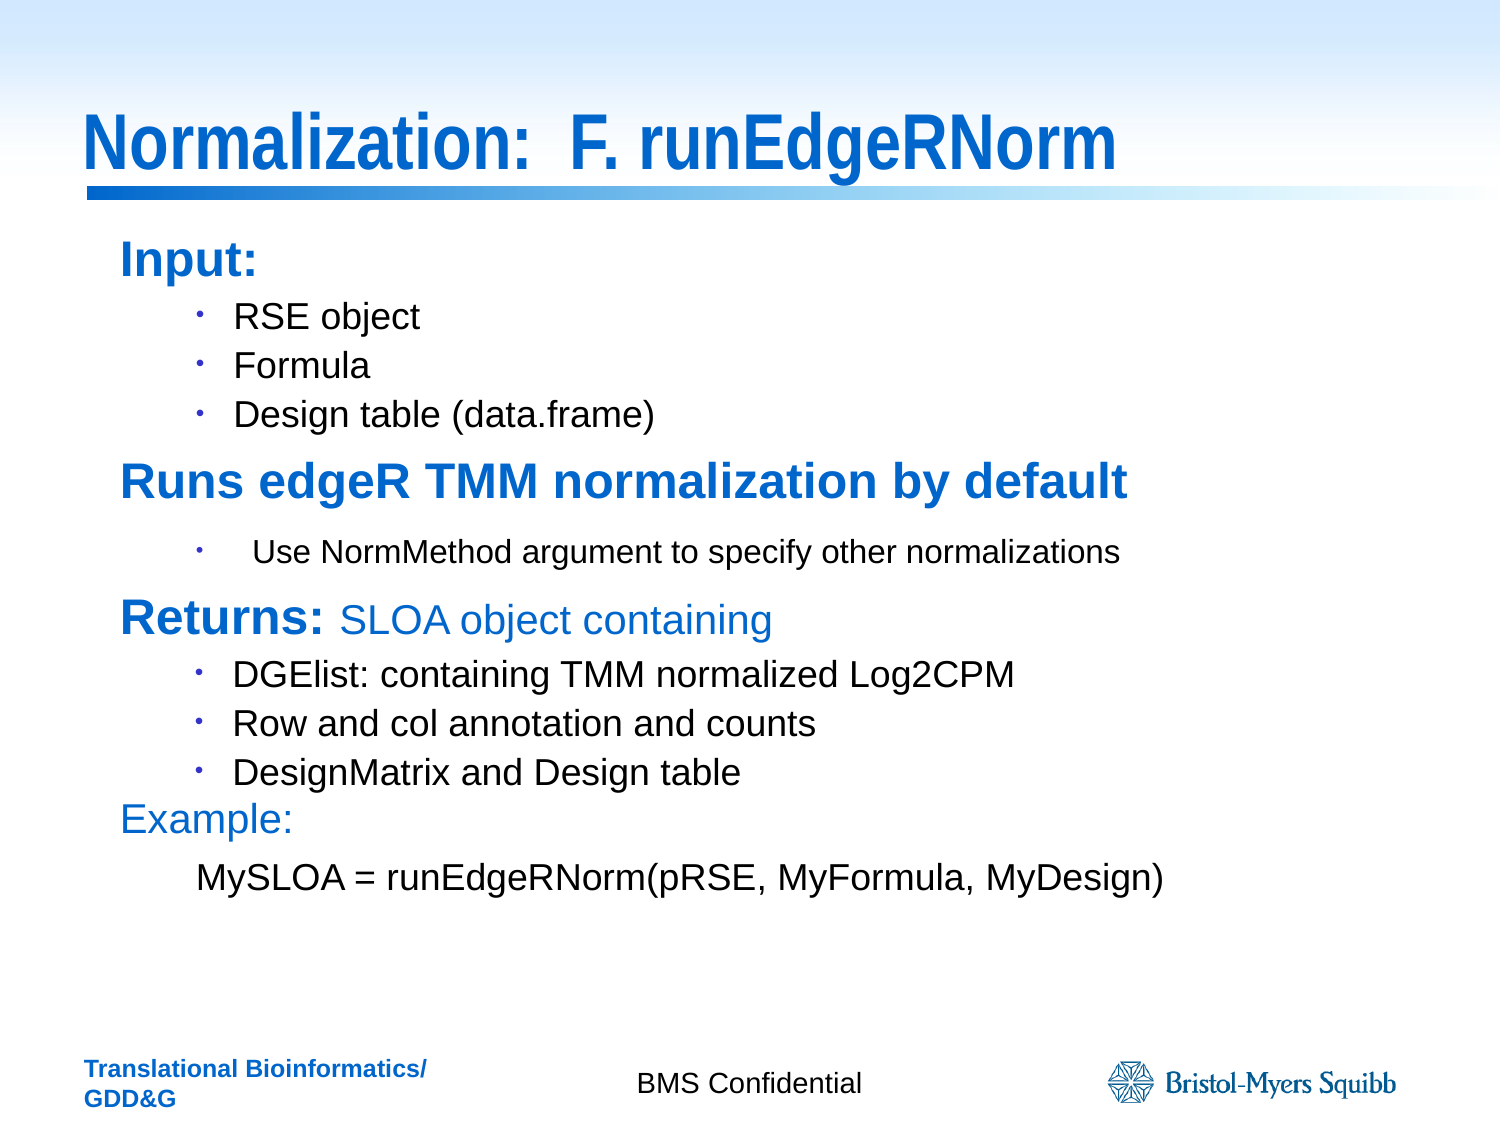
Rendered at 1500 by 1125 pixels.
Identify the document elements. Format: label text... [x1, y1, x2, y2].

title Normalization: F. runEdgeRNorm [67, 97, 1446, 194]
picture [0, 0, 1500, 1125]
list Input: RSE object Formula Design table (data.frame) Runs edgeR TMM normalization by default Use NormMethod argument to specify other normalizations Returns: SLOA object containing DGElist: containing TMM normalized Log2CPM Row and col annotation and counts DesignMatrix and Design table Example: MySLOA = runEdgeRNorm(pRSE, MyFormula, MyDesign) [111, 225, 1387, 1012]
footer BMS Confidential [481, 1056, 1019, 1108]
